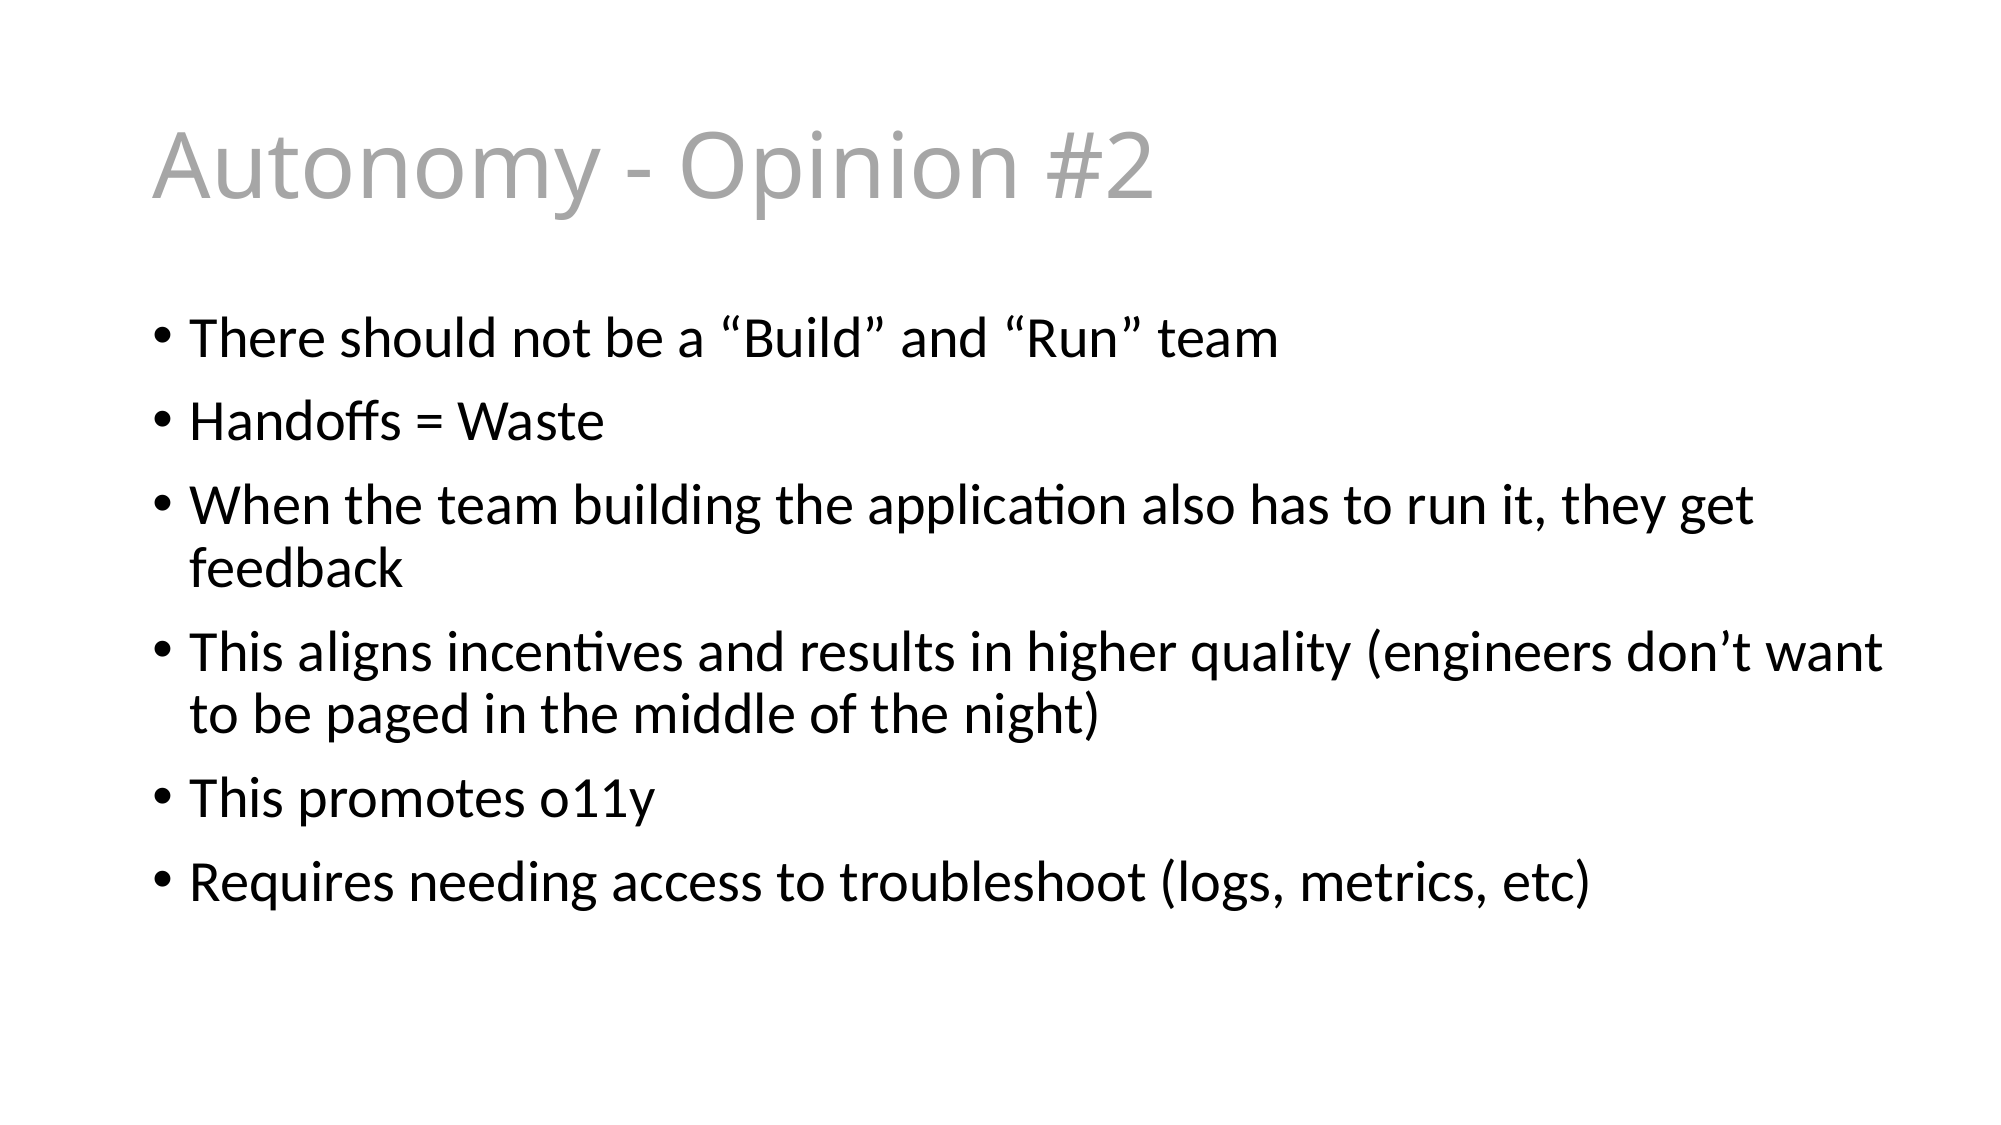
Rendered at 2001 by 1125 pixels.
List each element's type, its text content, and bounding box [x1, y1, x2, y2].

title Autonomy - Opinion #2 [137, 59, 1863, 278]
list There should not be a “Build” and “Run” team Handoffs = Waste When the team building the application also has to run it, they get feedback This aligns incentives and results in higher quality (engineers don’t want to be paged in the middle of the night) This promotes o11y Requires needing access to troubleshoot (logs, metrics, etc) [137, 299, 1939, 1084]
